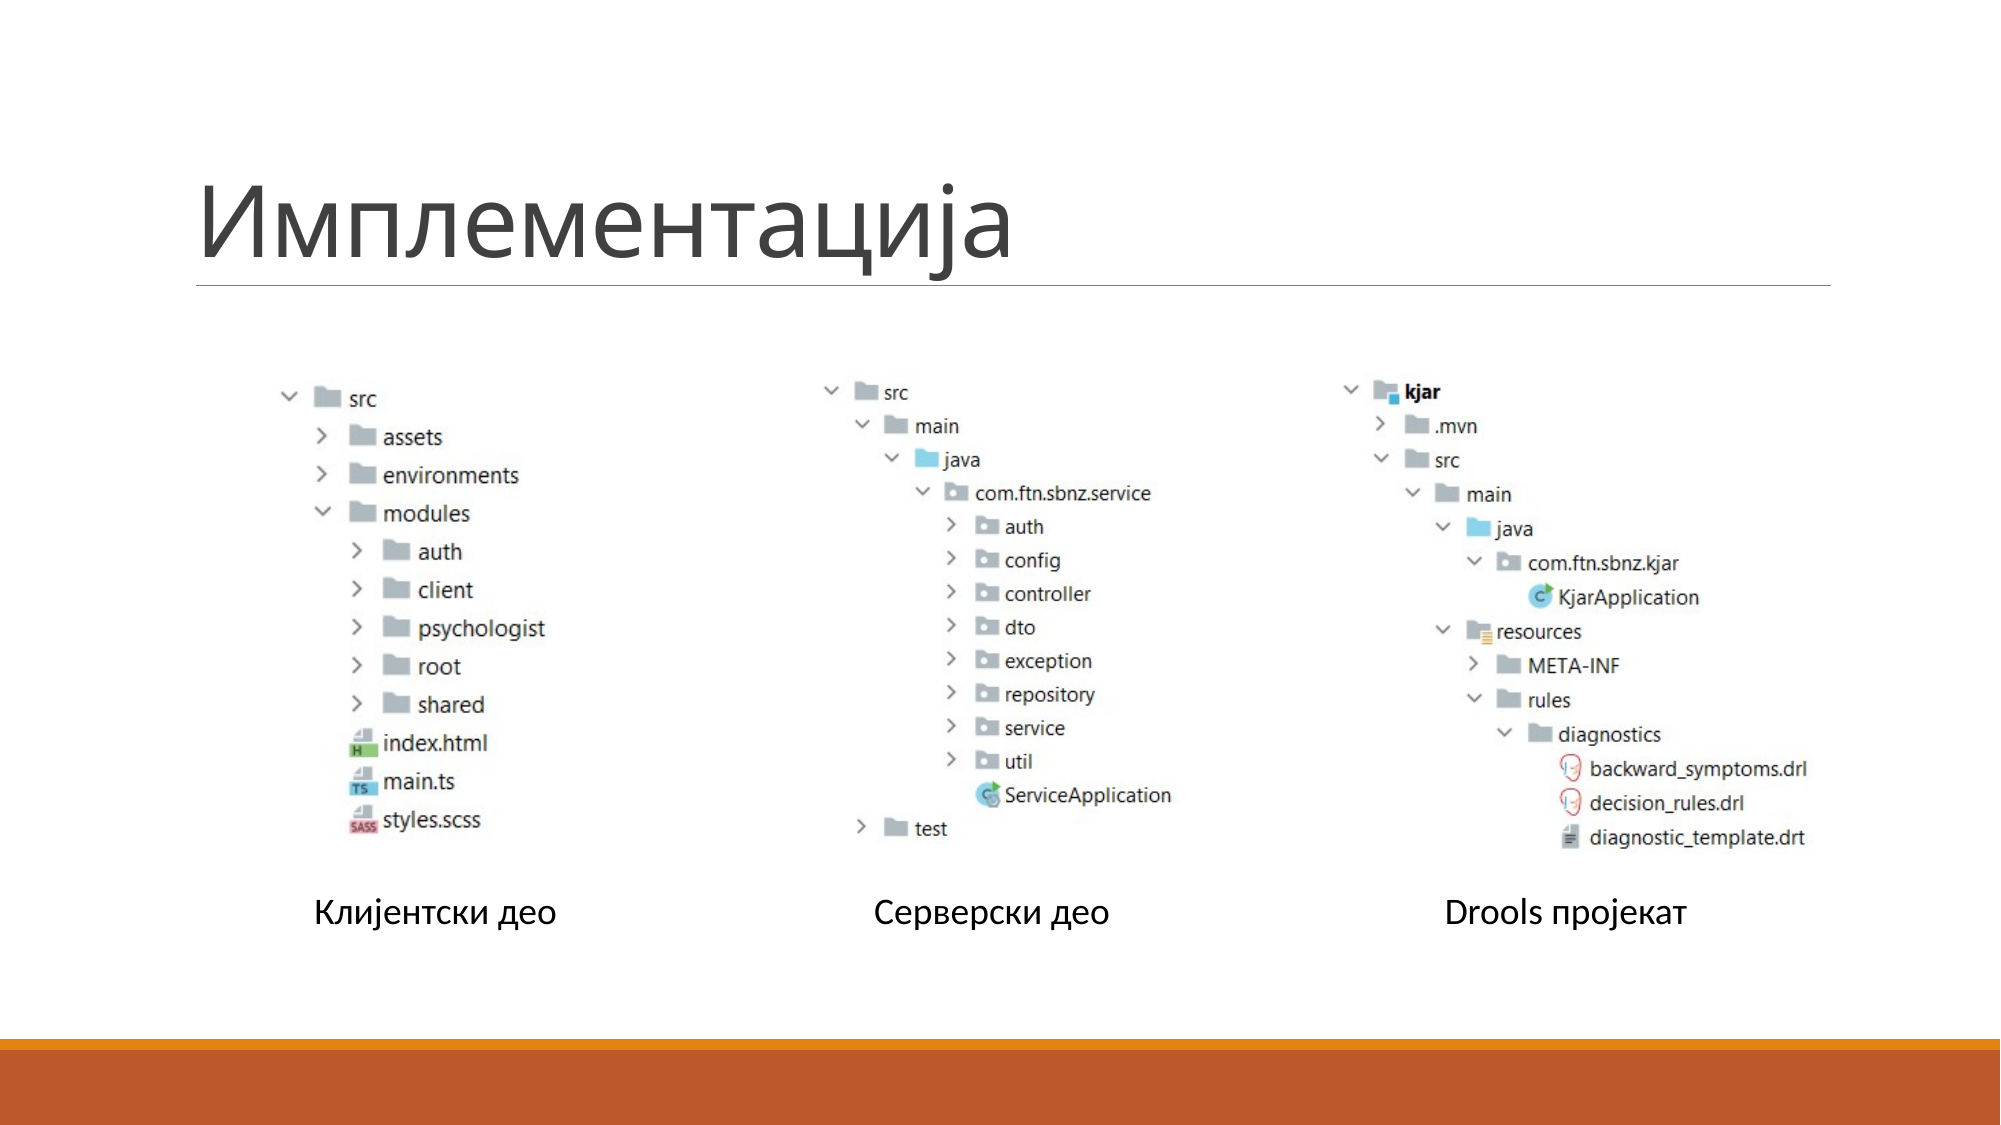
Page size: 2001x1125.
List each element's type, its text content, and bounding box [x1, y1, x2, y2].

title Имплементација [180, 47, 1830, 285]
text_box Клијентски део [299, 879, 591, 940]
picture [253, 378, 638, 841]
picture [1331, 373, 1821, 855]
text_box Серверски део [859, 879, 1151, 940]
text_box Drools пројекат [1430, 879, 1722, 940]
picture [812, 373, 1197, 845]
